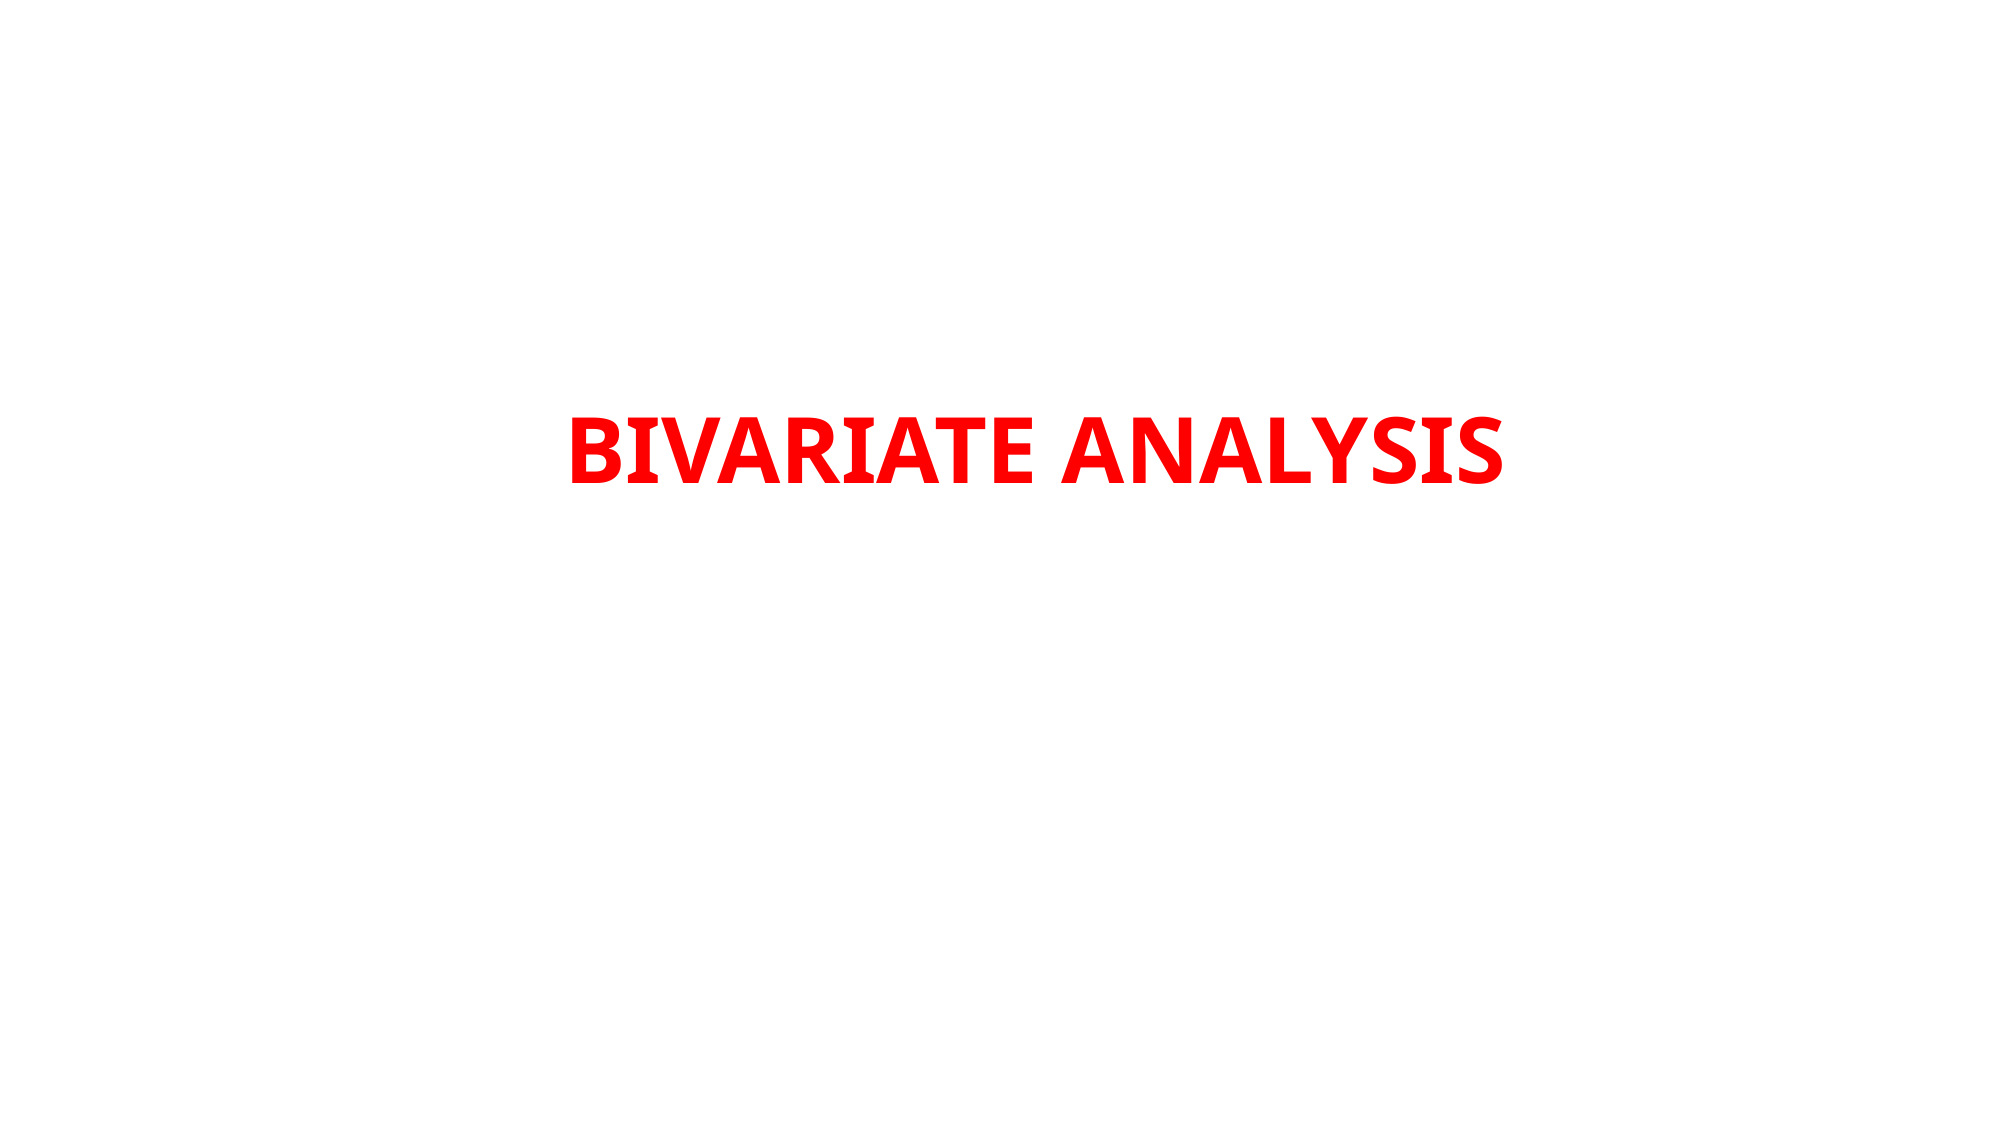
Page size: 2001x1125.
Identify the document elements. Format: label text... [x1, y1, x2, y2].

title BIVARIATE ANALYSIS [172, 345, 1898, 563]
